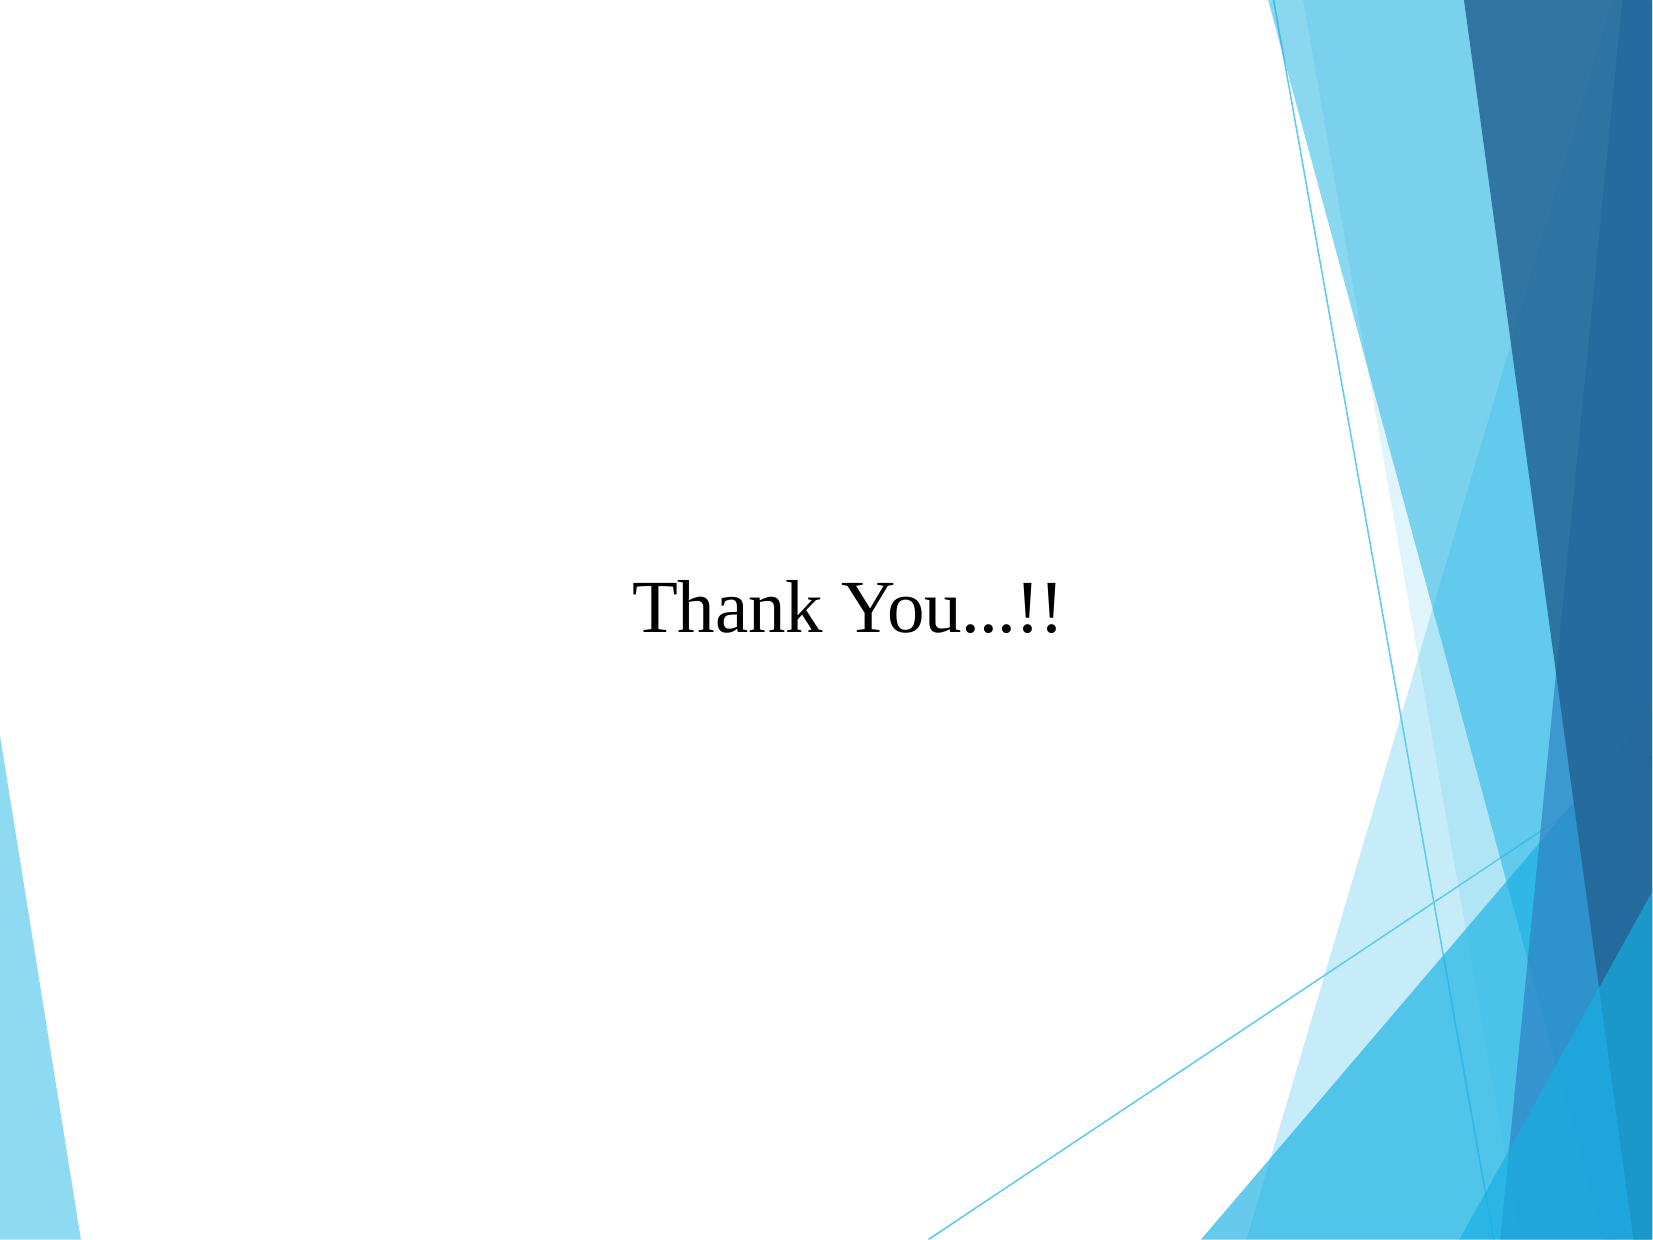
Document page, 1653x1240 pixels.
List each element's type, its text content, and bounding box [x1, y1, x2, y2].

title Thank You...!! [630, 555, 1071, 765]
